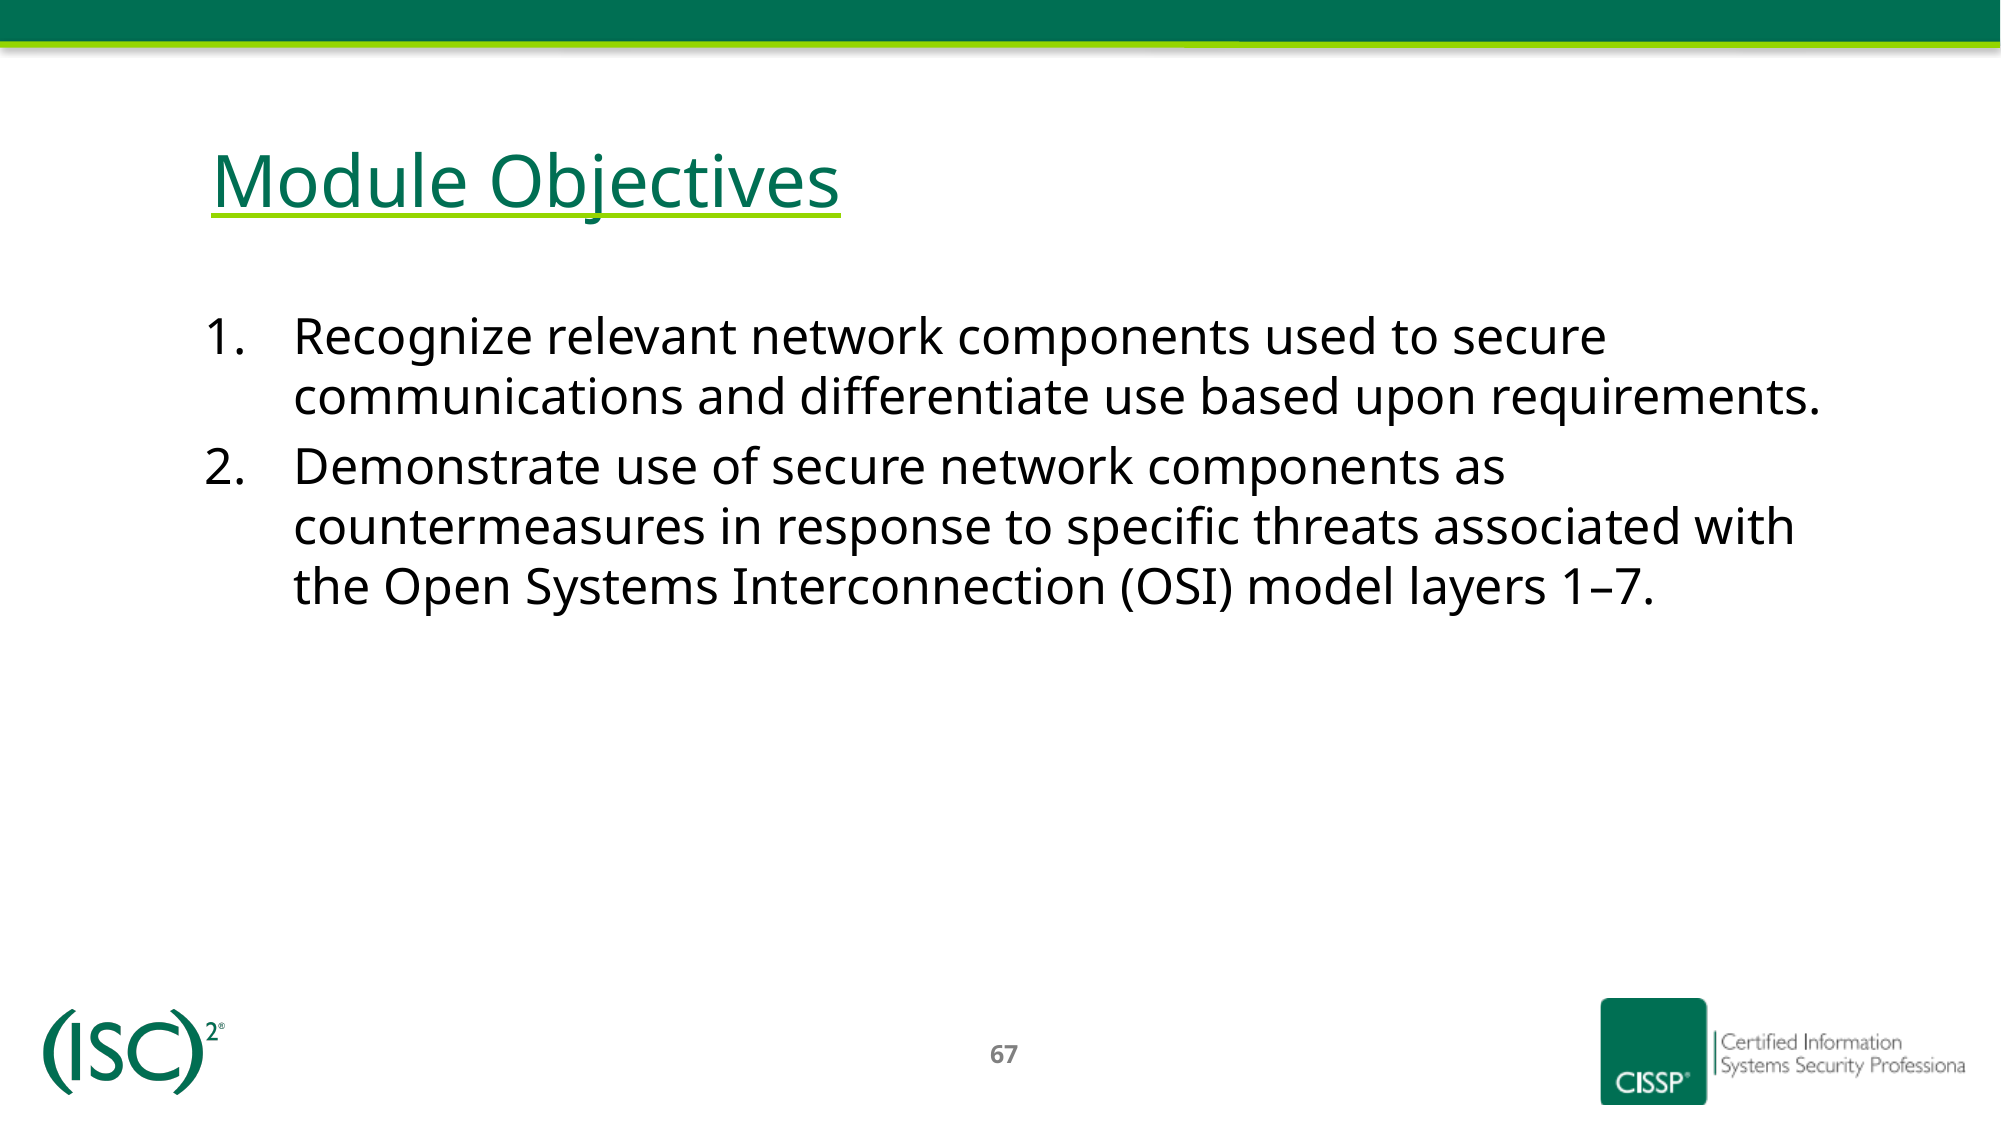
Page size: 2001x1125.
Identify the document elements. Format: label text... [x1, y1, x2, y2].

title Module Objectives [196, 91, 1837, 280]
list Recognize relevant network components used to secure communications and differentiate use based upon requirements. Demonstrate use of secure network components as countermeasures in response to specific threats associated with the Open Systems Interconnection (OSI) model layers 1–7. [189, 297, 1888, 961]
picture [40, 1005, 228, 1099]
